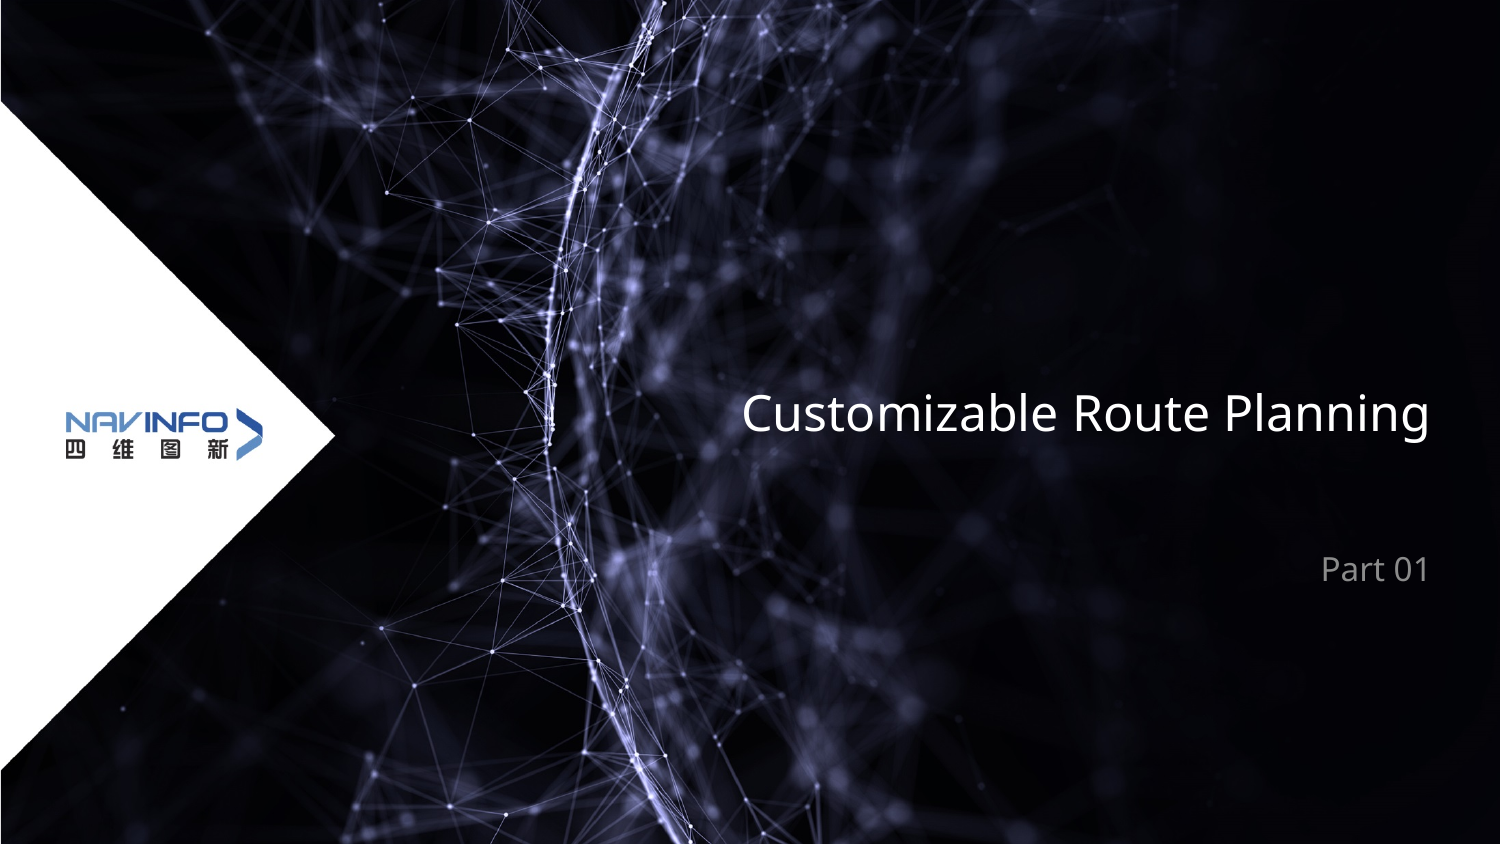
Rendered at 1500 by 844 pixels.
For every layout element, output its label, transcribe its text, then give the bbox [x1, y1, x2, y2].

title Customizable Route Planning [312, 341, 1447, 481]
subtitle Part 01 [396, 525, 1447, 611]
picture [0, 0, 1500, 844]
